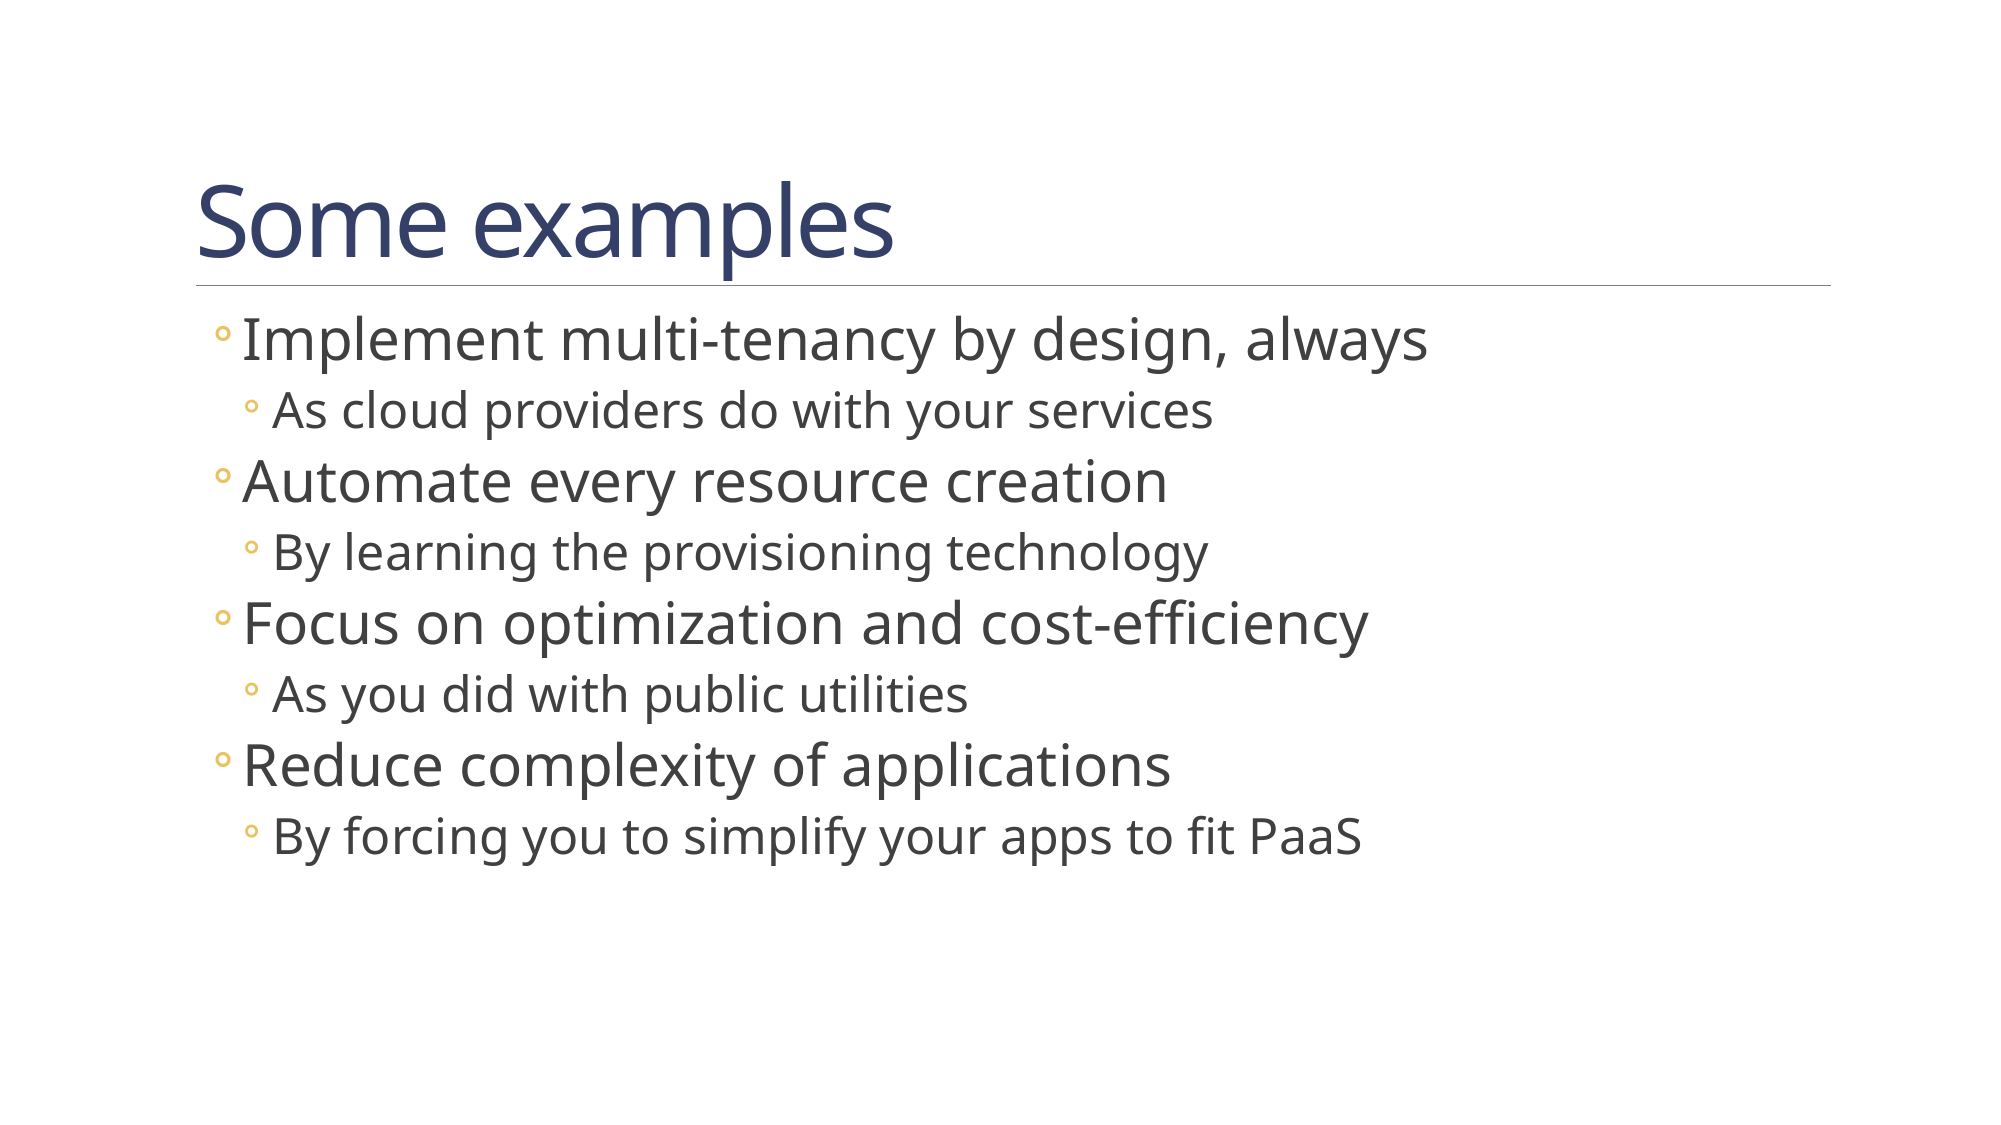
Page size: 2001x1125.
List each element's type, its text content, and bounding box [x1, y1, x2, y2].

list Implement multi-tenancy by design, always As cloud providers do with your services Automate every resource creation By learning the provisioning technology Focus on optimization and cost-efficiency As you did with public utilities Reduce complexity of applications By forcing you to simplify your apps to fit PaaS [180, 302, 1830, 963]
title Some examples [180, 47, 1830, 285]
